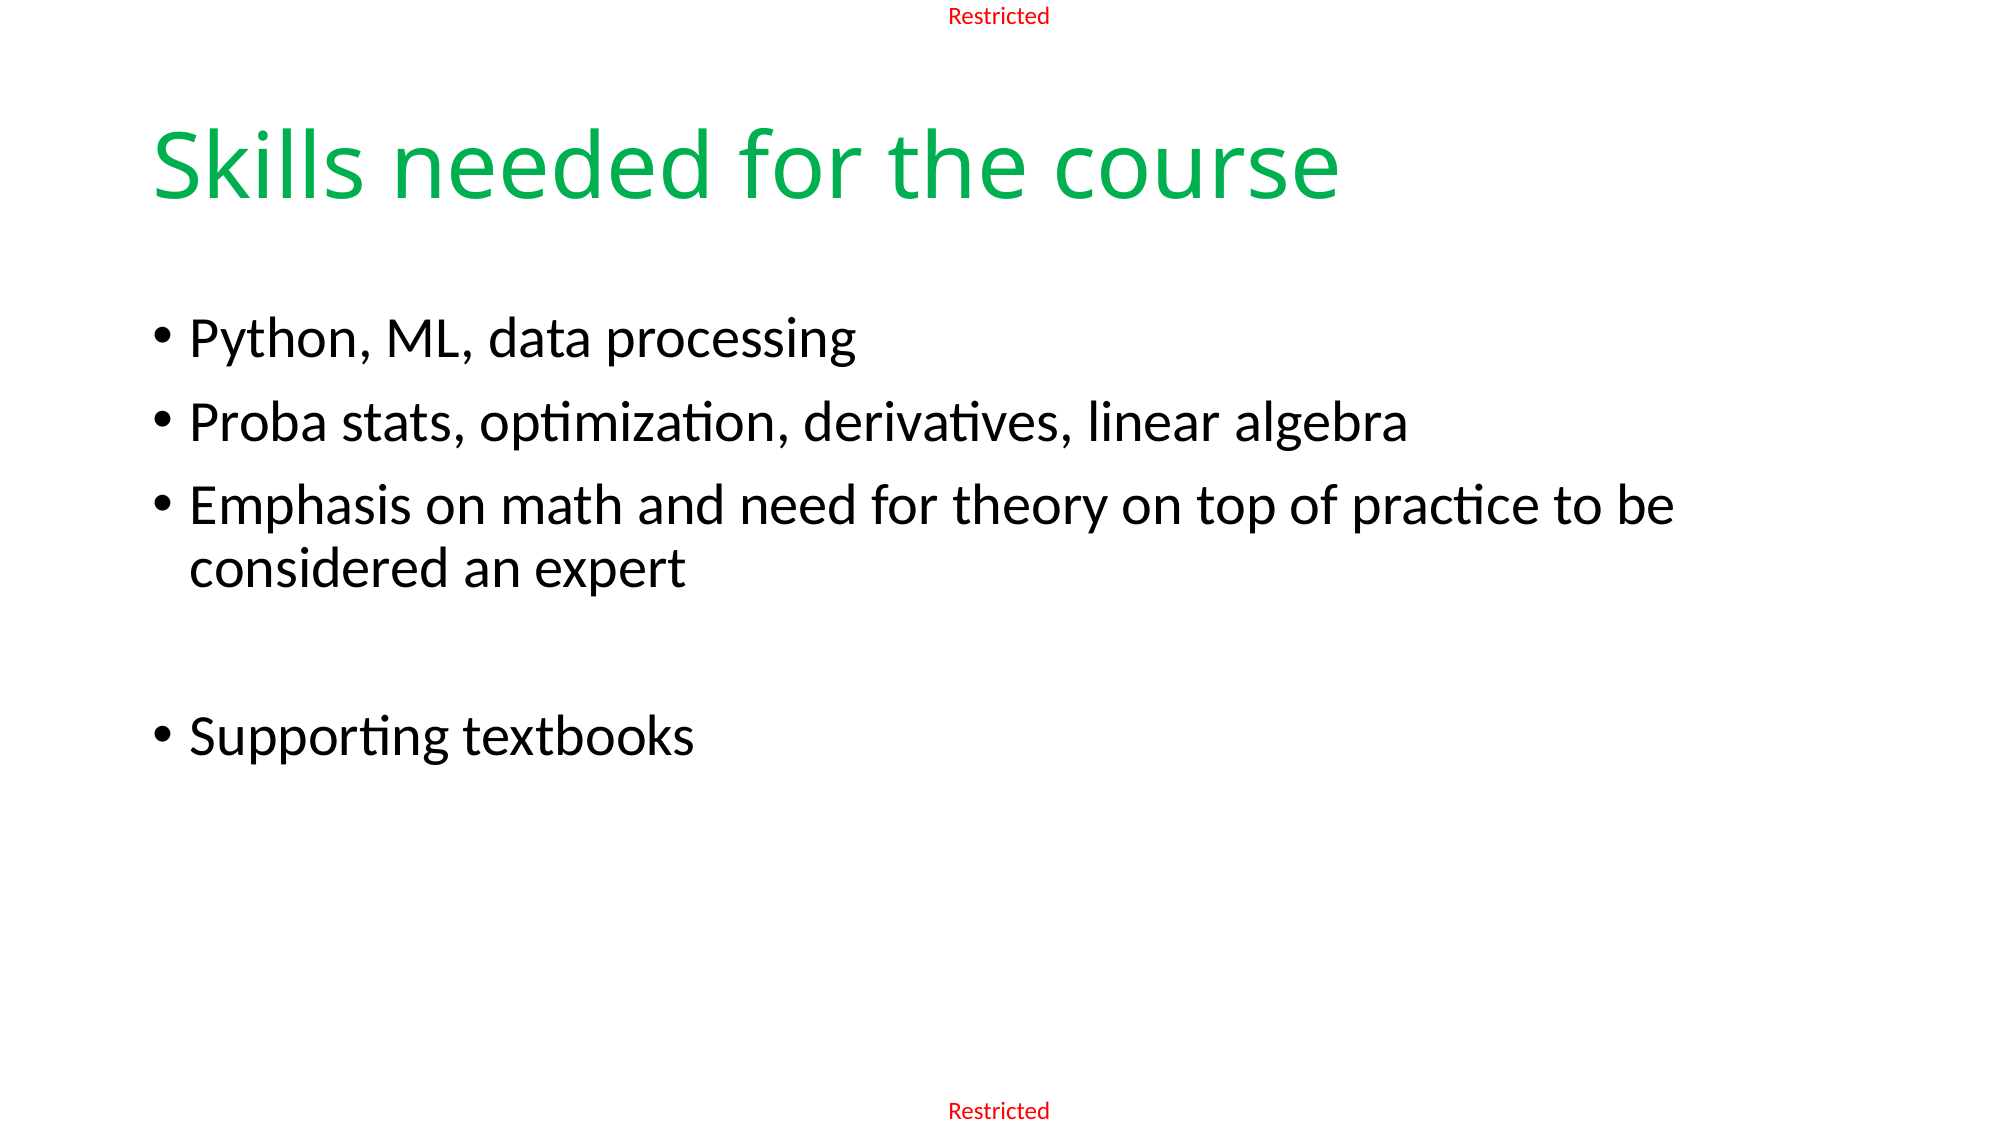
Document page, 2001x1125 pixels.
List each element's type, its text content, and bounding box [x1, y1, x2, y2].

list Python, ML, data processing Proba stats, optimization, derivatives, linear algebra Emphasis on math and need for theory on top of practice to be considered an expert Supporting textbooks [137, 299, 1863, 1014]
title Skills needed for the course [137, 59, 1863, 278]
